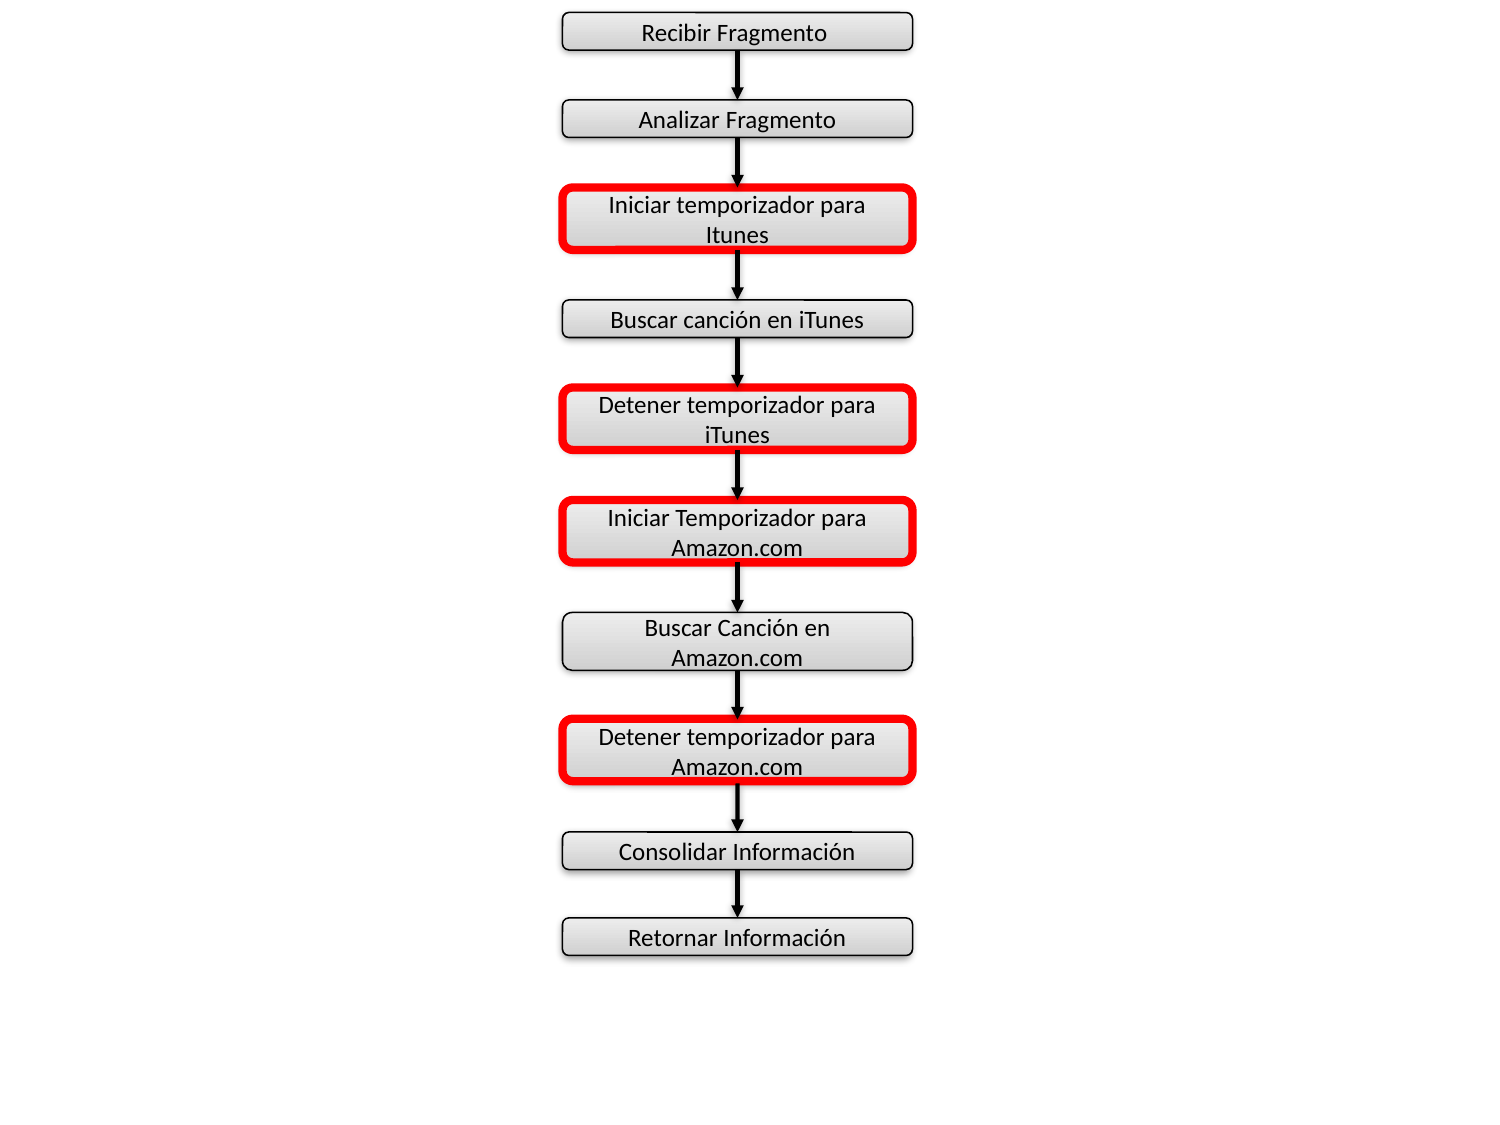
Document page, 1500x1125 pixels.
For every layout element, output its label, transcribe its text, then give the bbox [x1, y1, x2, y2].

text_box Buscar canción en iTunes [561, 299, 914, 339]
text_box [560, 385, 915, 453]
text_box [560, 185, 915, 253]
text_box Consolidar Información [561, 831, 914, 871]
text_box [560, 716, 915, 784]
text_box Analizar Fragmento [561, 99, 914, 139]
text_box Recibir Fragmento [561, 11, 914, 51]
text_box [560, 497, 915, 565]
text_box Buscar Canción en Amazon.com [561, 611, 914, 672]
text_box Retornar Información [561, 917, 914, 957]
